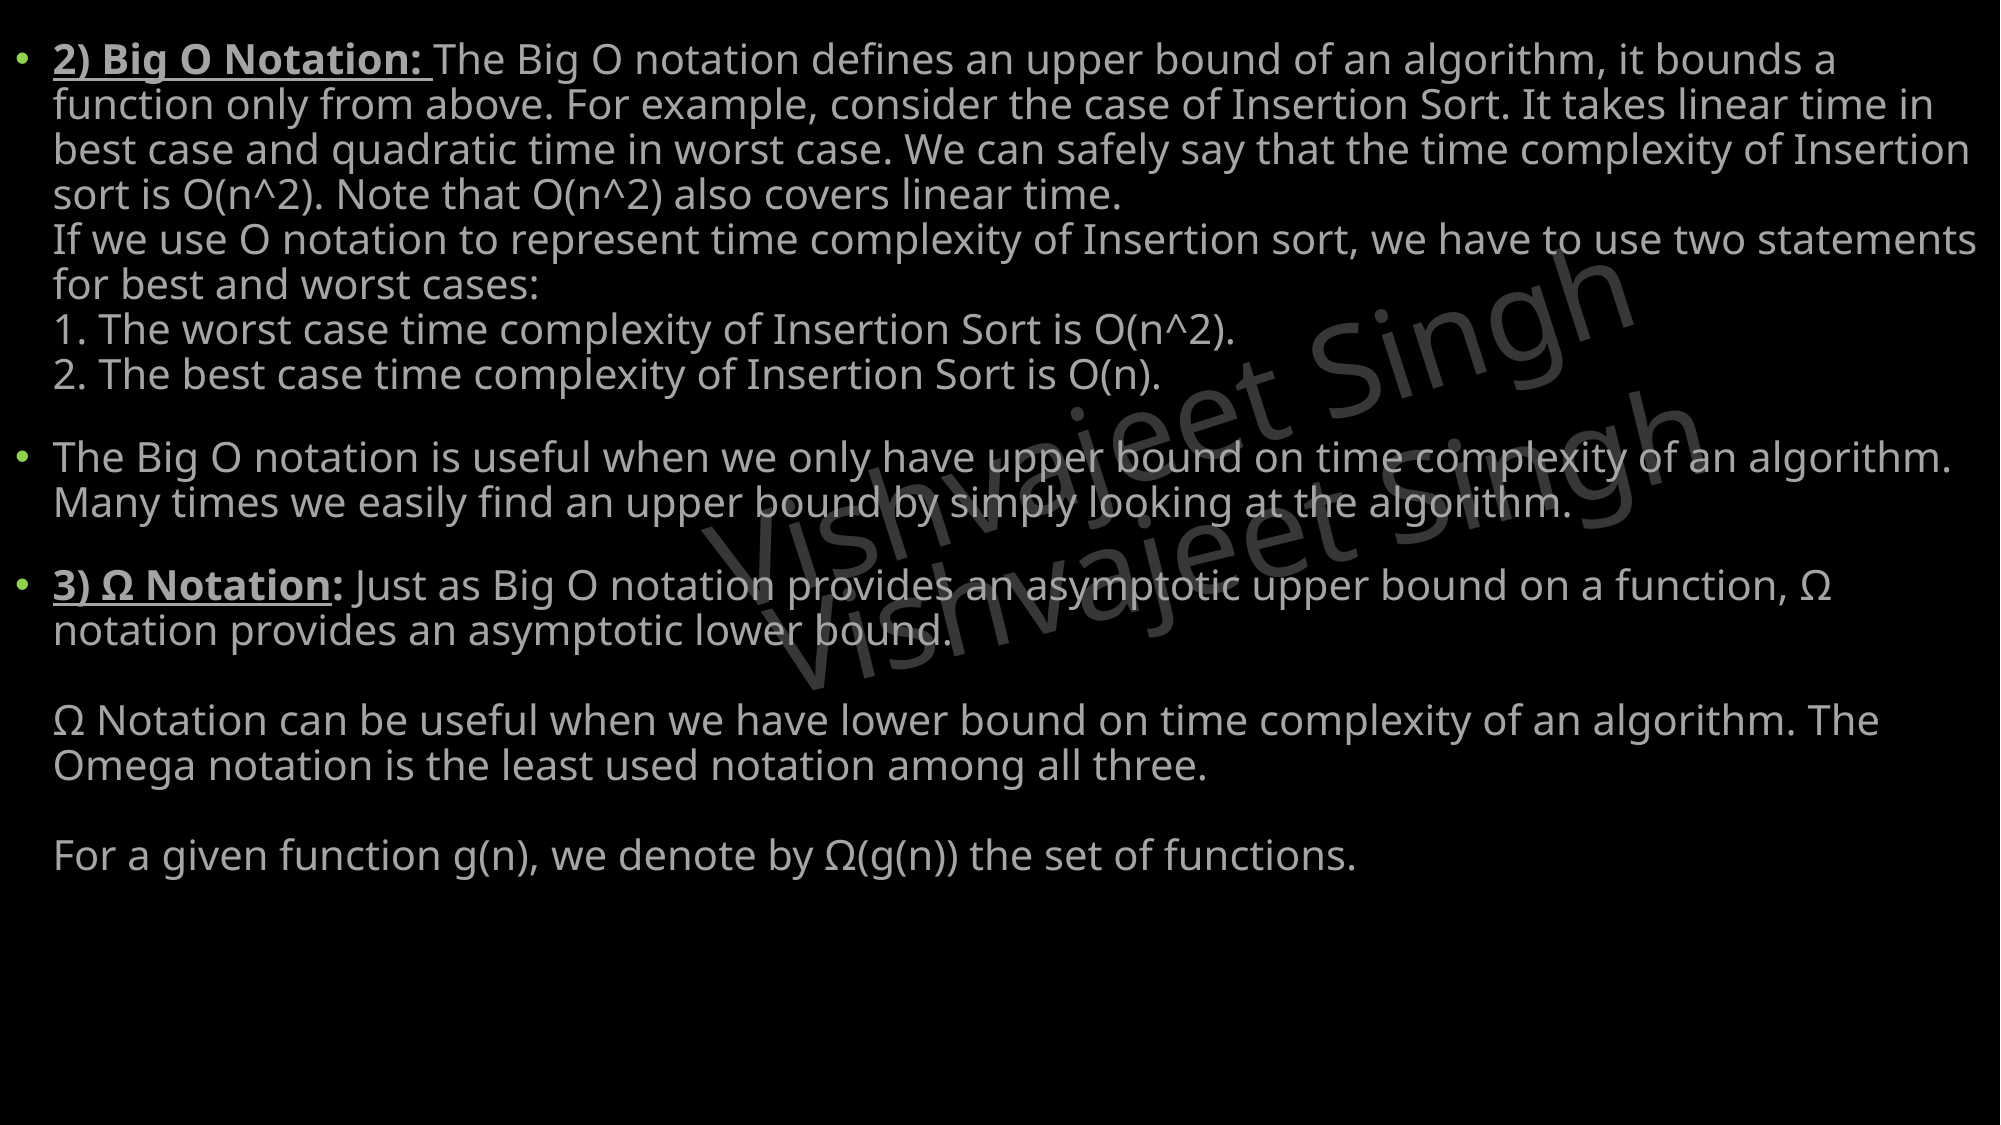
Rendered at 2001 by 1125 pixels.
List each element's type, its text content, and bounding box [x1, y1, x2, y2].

list 2) Big O Notation: The Big O notation defines an upper bound of an algorithm, it bounds a function only from above. For example, consider the case of Insertion Sort. It takes linear time in best case and quadratic time in worst case. We can safely say that the time complexity of Insertion sort is O(n^2). Note that O(n^2) also covers linear time. If we use O notation to represent time complexity of Insertion sort, we have to use two statements for best and worst cases: 1. The worst case time complexity of Insertion Sort is O(n^2). 2. The best case time complexity of Insertion Sort is O(n). The Big O notation is useful when we only have upper bound on time complexity of an algorithm. Many times we easily find an upper bound by simply looking at the algorithm. 3) Ω Notation: Just as Big O notation provides an asymptotic upper bound on a function, Ω notation provides an asymptotic lower bound. Ω Notation can be useful when we have lower bound on time complexity of an algorithm. The Omega notation is the least used notation among all three. For a given function g(n), we denote by Ω(g(n)) the set of functions. [0, 30, 2000, 1094]
